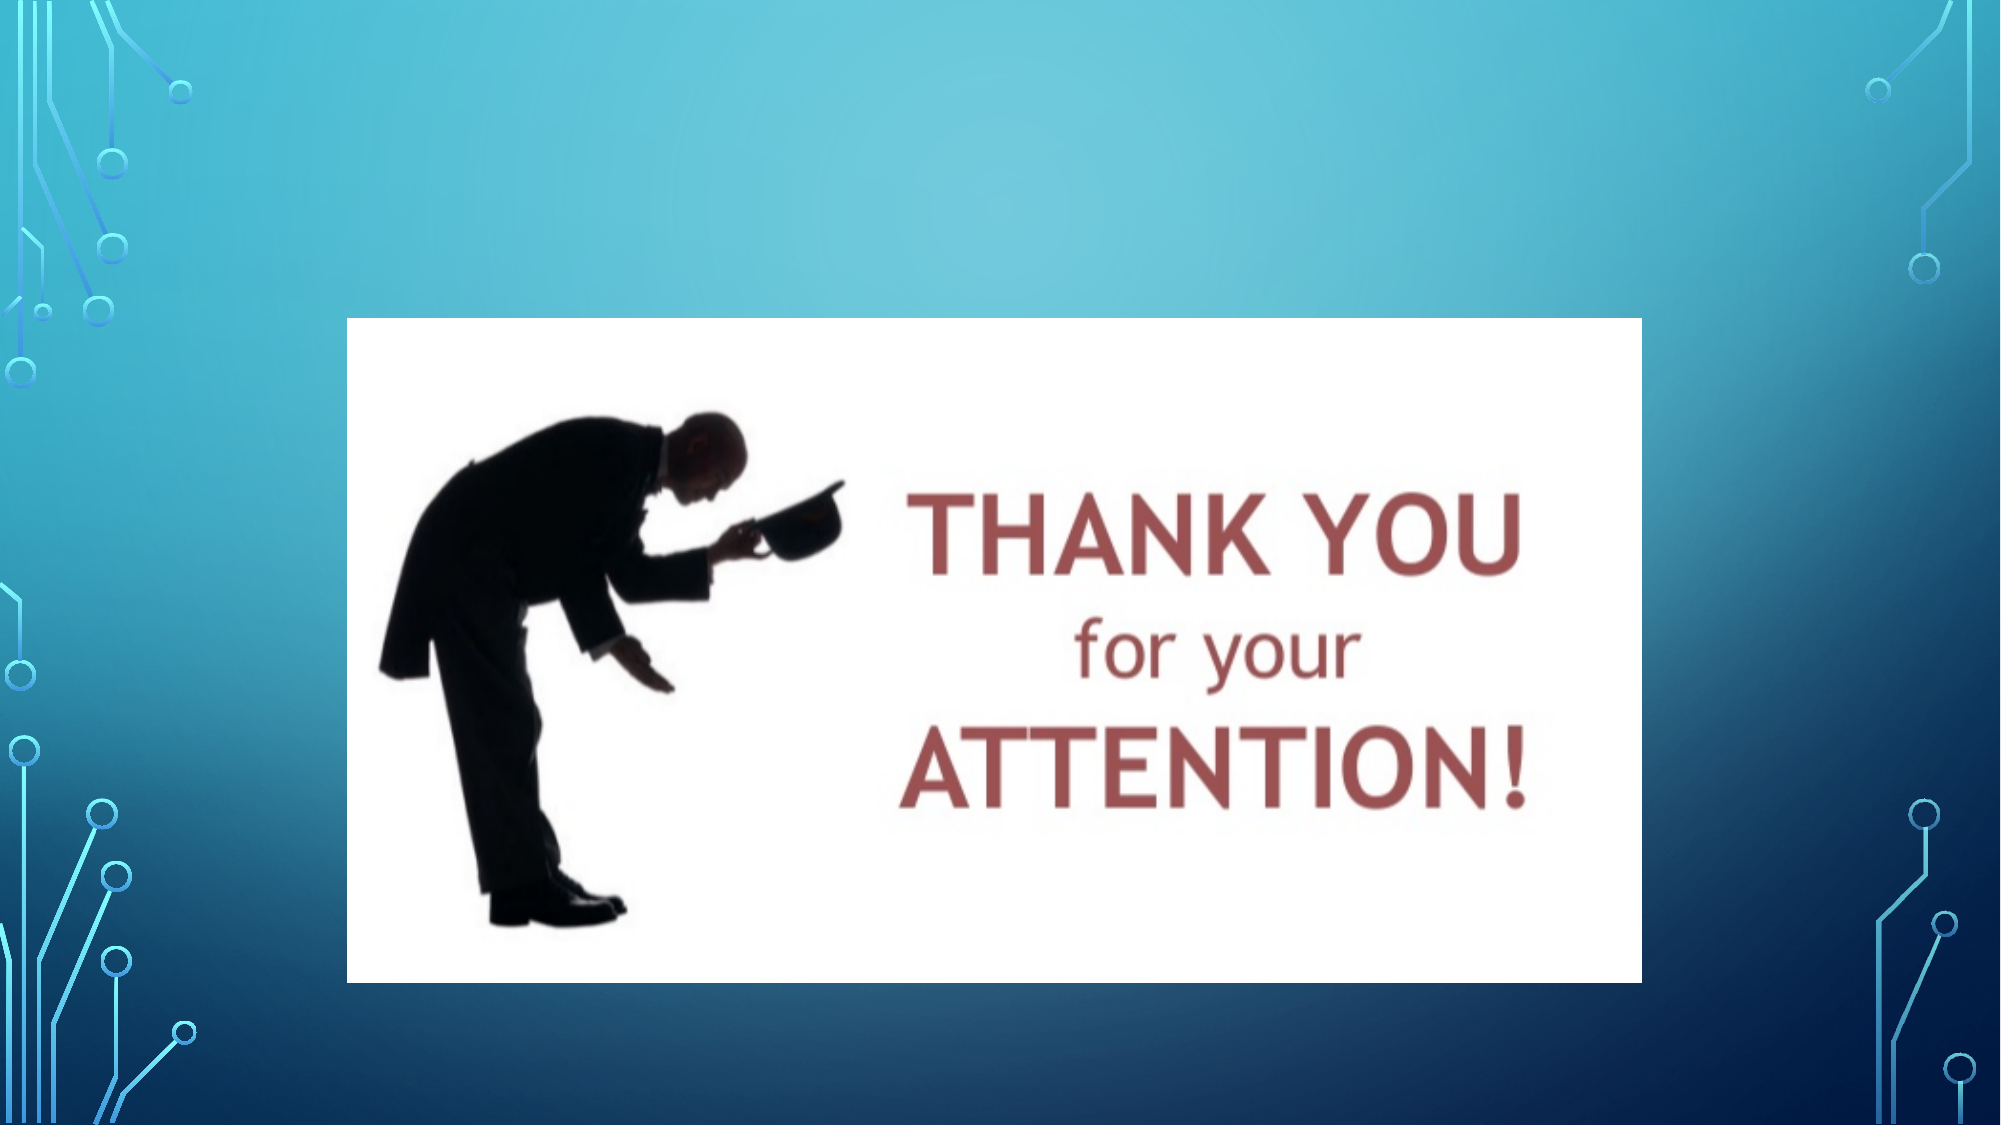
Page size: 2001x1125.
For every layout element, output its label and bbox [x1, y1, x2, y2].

list [347, 317, 1643, 983]
